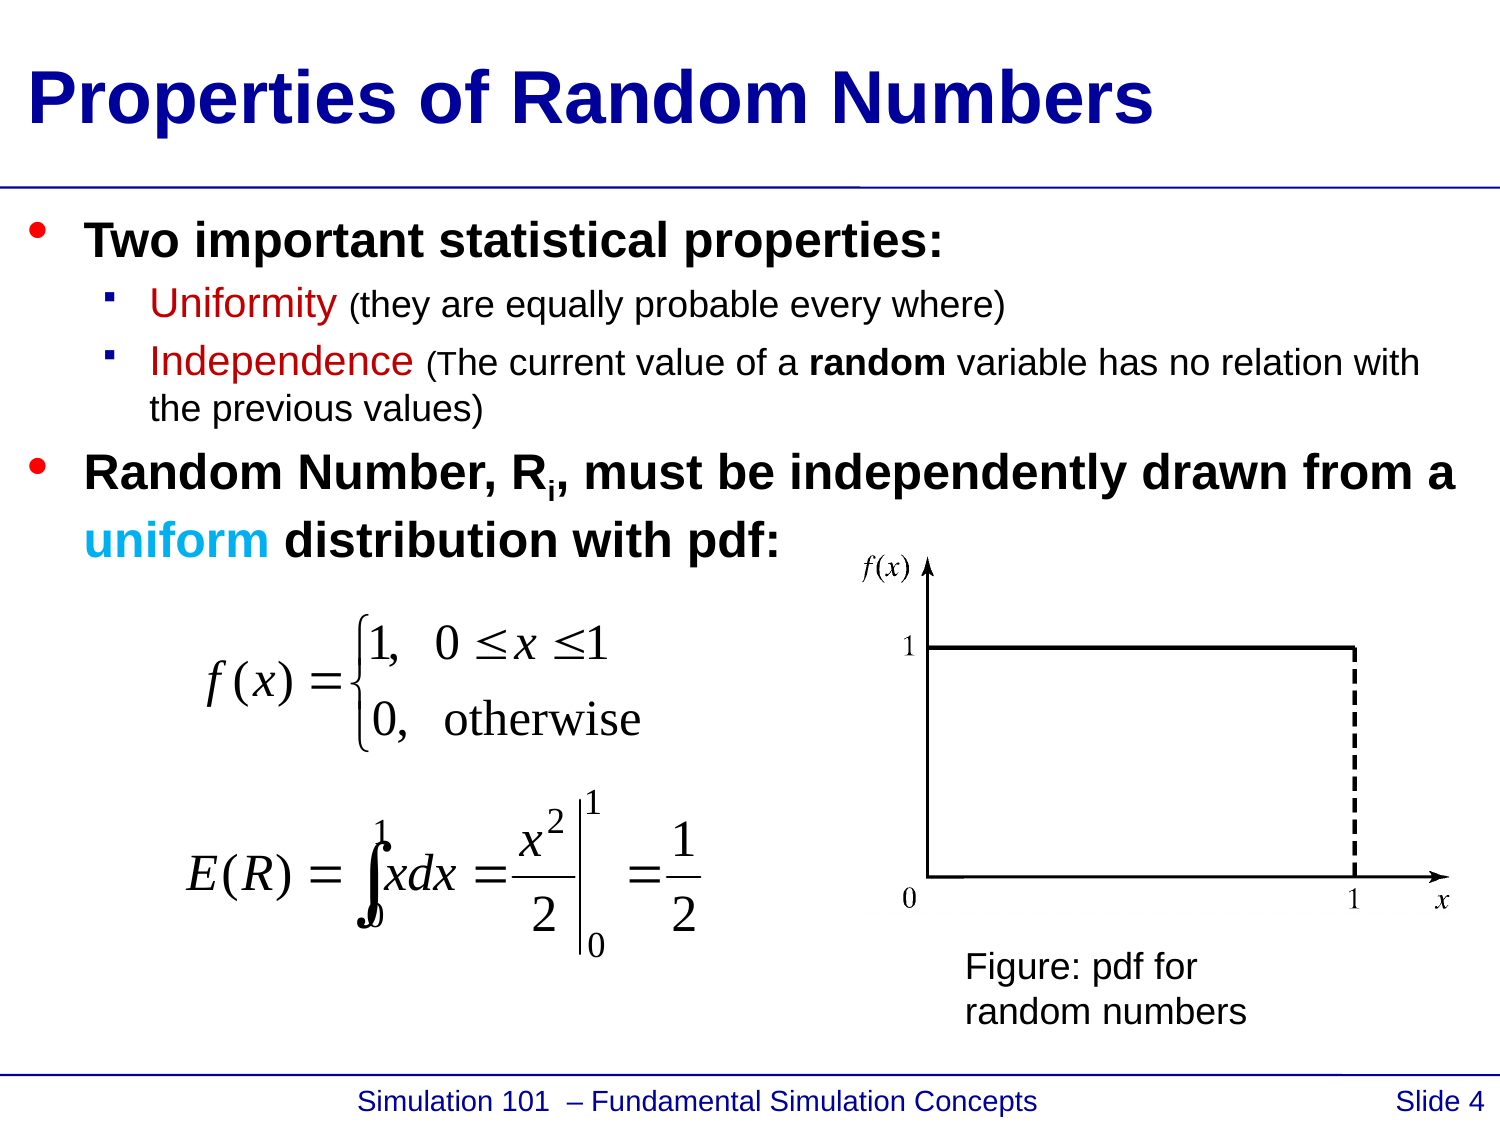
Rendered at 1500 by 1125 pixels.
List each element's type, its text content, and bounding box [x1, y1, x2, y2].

list Two important statistical properties: Uniformity (they are equally probable every where) Independence (The current value of a random variable has no relation with the previous values) Random Number, Ri, must be independently drawn from a uniform distribution with pdf: [12, 200, 1488, 1063]
footer Simulation 101 – Fundamental Simulation Concepts [488, 1074, 1088, 1125]
text_box Figure: pdf for random numbers [949, 934, 1313, 1040]
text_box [174, 774, 713, 974]
slide_number Slide 4 [1249, 1074, 1500, 1125]
slide_number [37, 1074, 488, 1125]
title Properties of Random Numbers [12, 12, 1488, 175]
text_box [187, 604, 651, 763]
picture [862, 549, 1451, 915]
